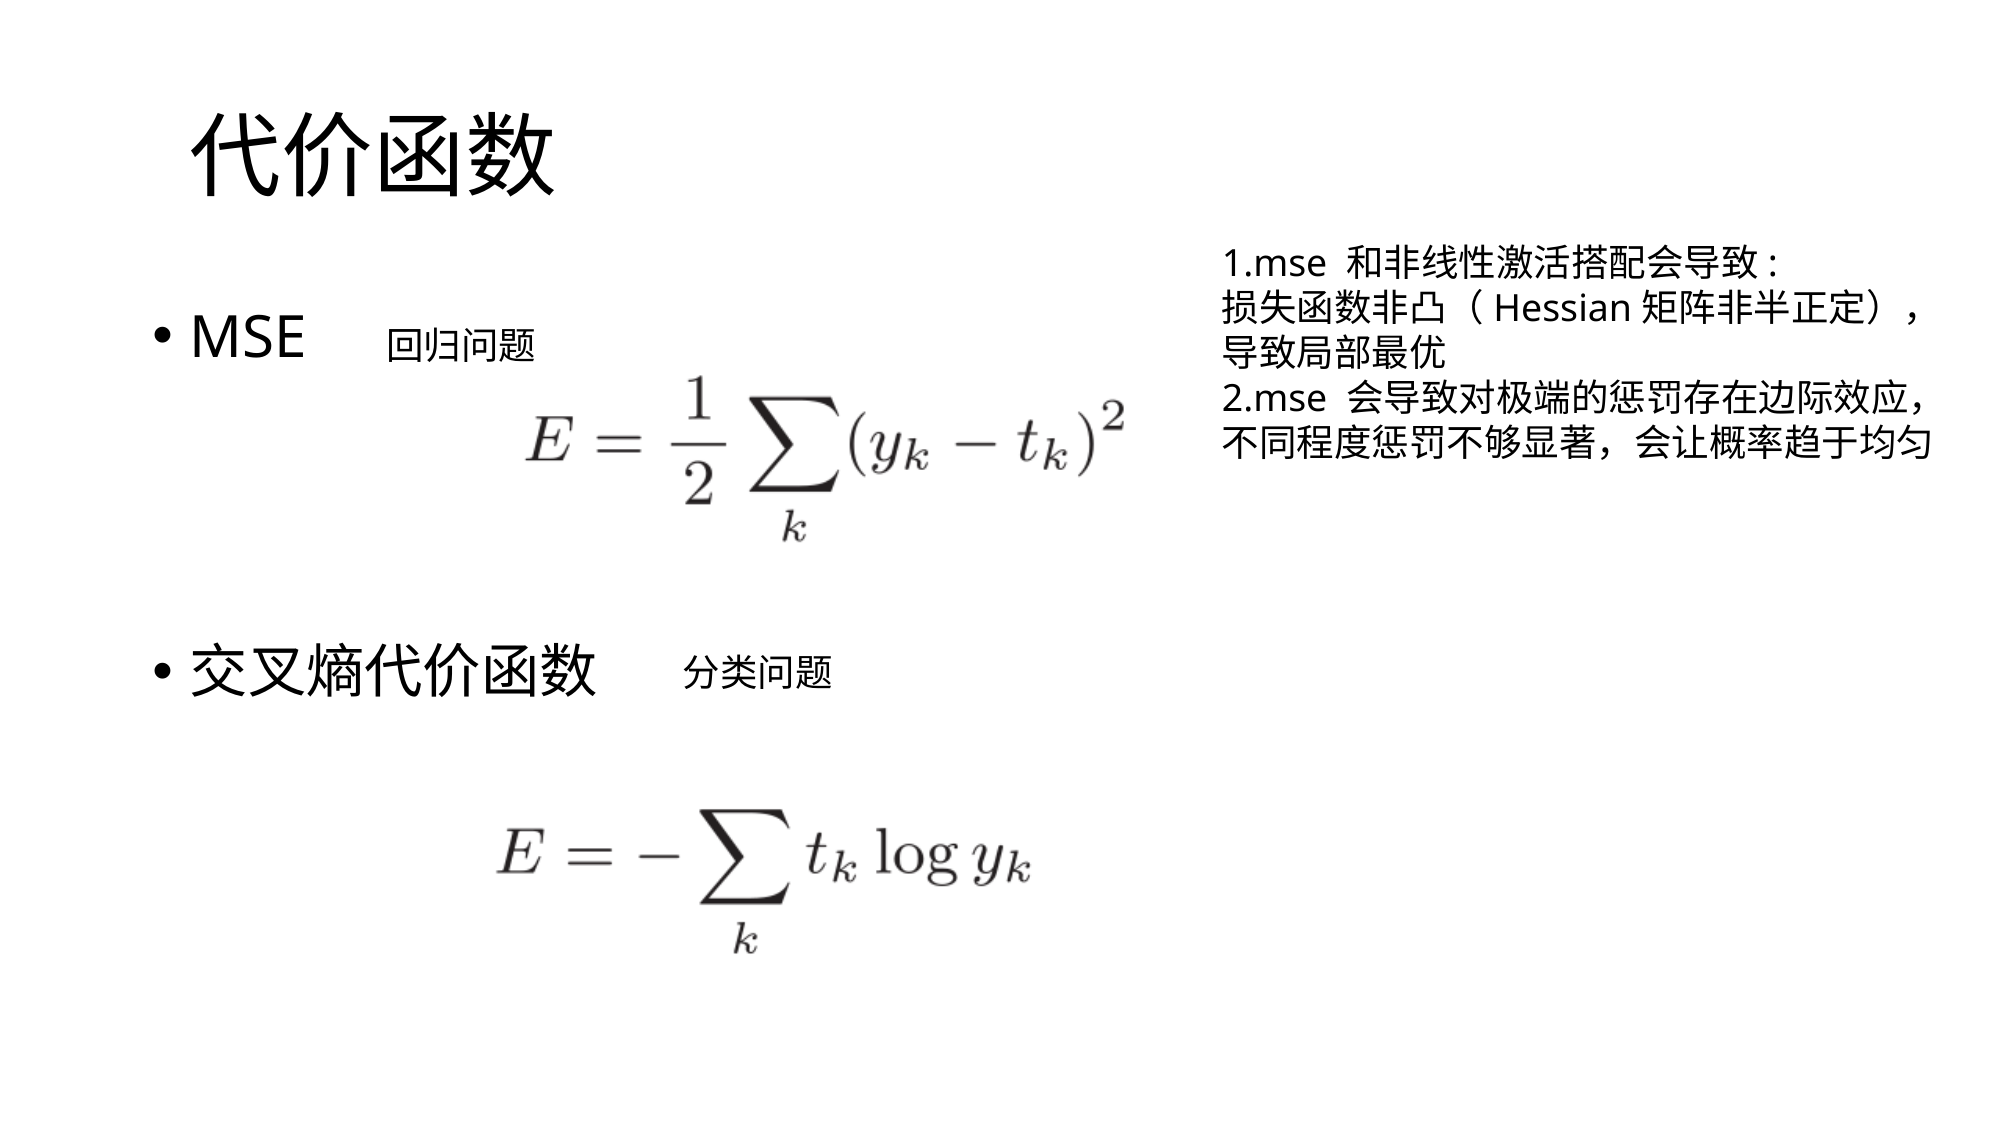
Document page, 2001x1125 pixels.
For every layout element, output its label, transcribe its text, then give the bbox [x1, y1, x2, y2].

list MSE 交叉熵代价函数 [137, 299, 1863, 1014]
text_box 1.mse 和非线性激活搭配会导致: 损失函数非凸（Hessian矩阵非半正定）， 导致局部最优 2.mse 会导致对极端的惩罚存在边际效应， 不同程度惩罚不够显著，会让概率趋于均匀 [1207, 231, 1962, 472]
title 代价函数 [174, 50, 1900, 269]
text_box 分类问题 [667, 641, 866, 702]
picture [354, 739, 1227, 1007]
picture [343, 305, 1307, 558]
